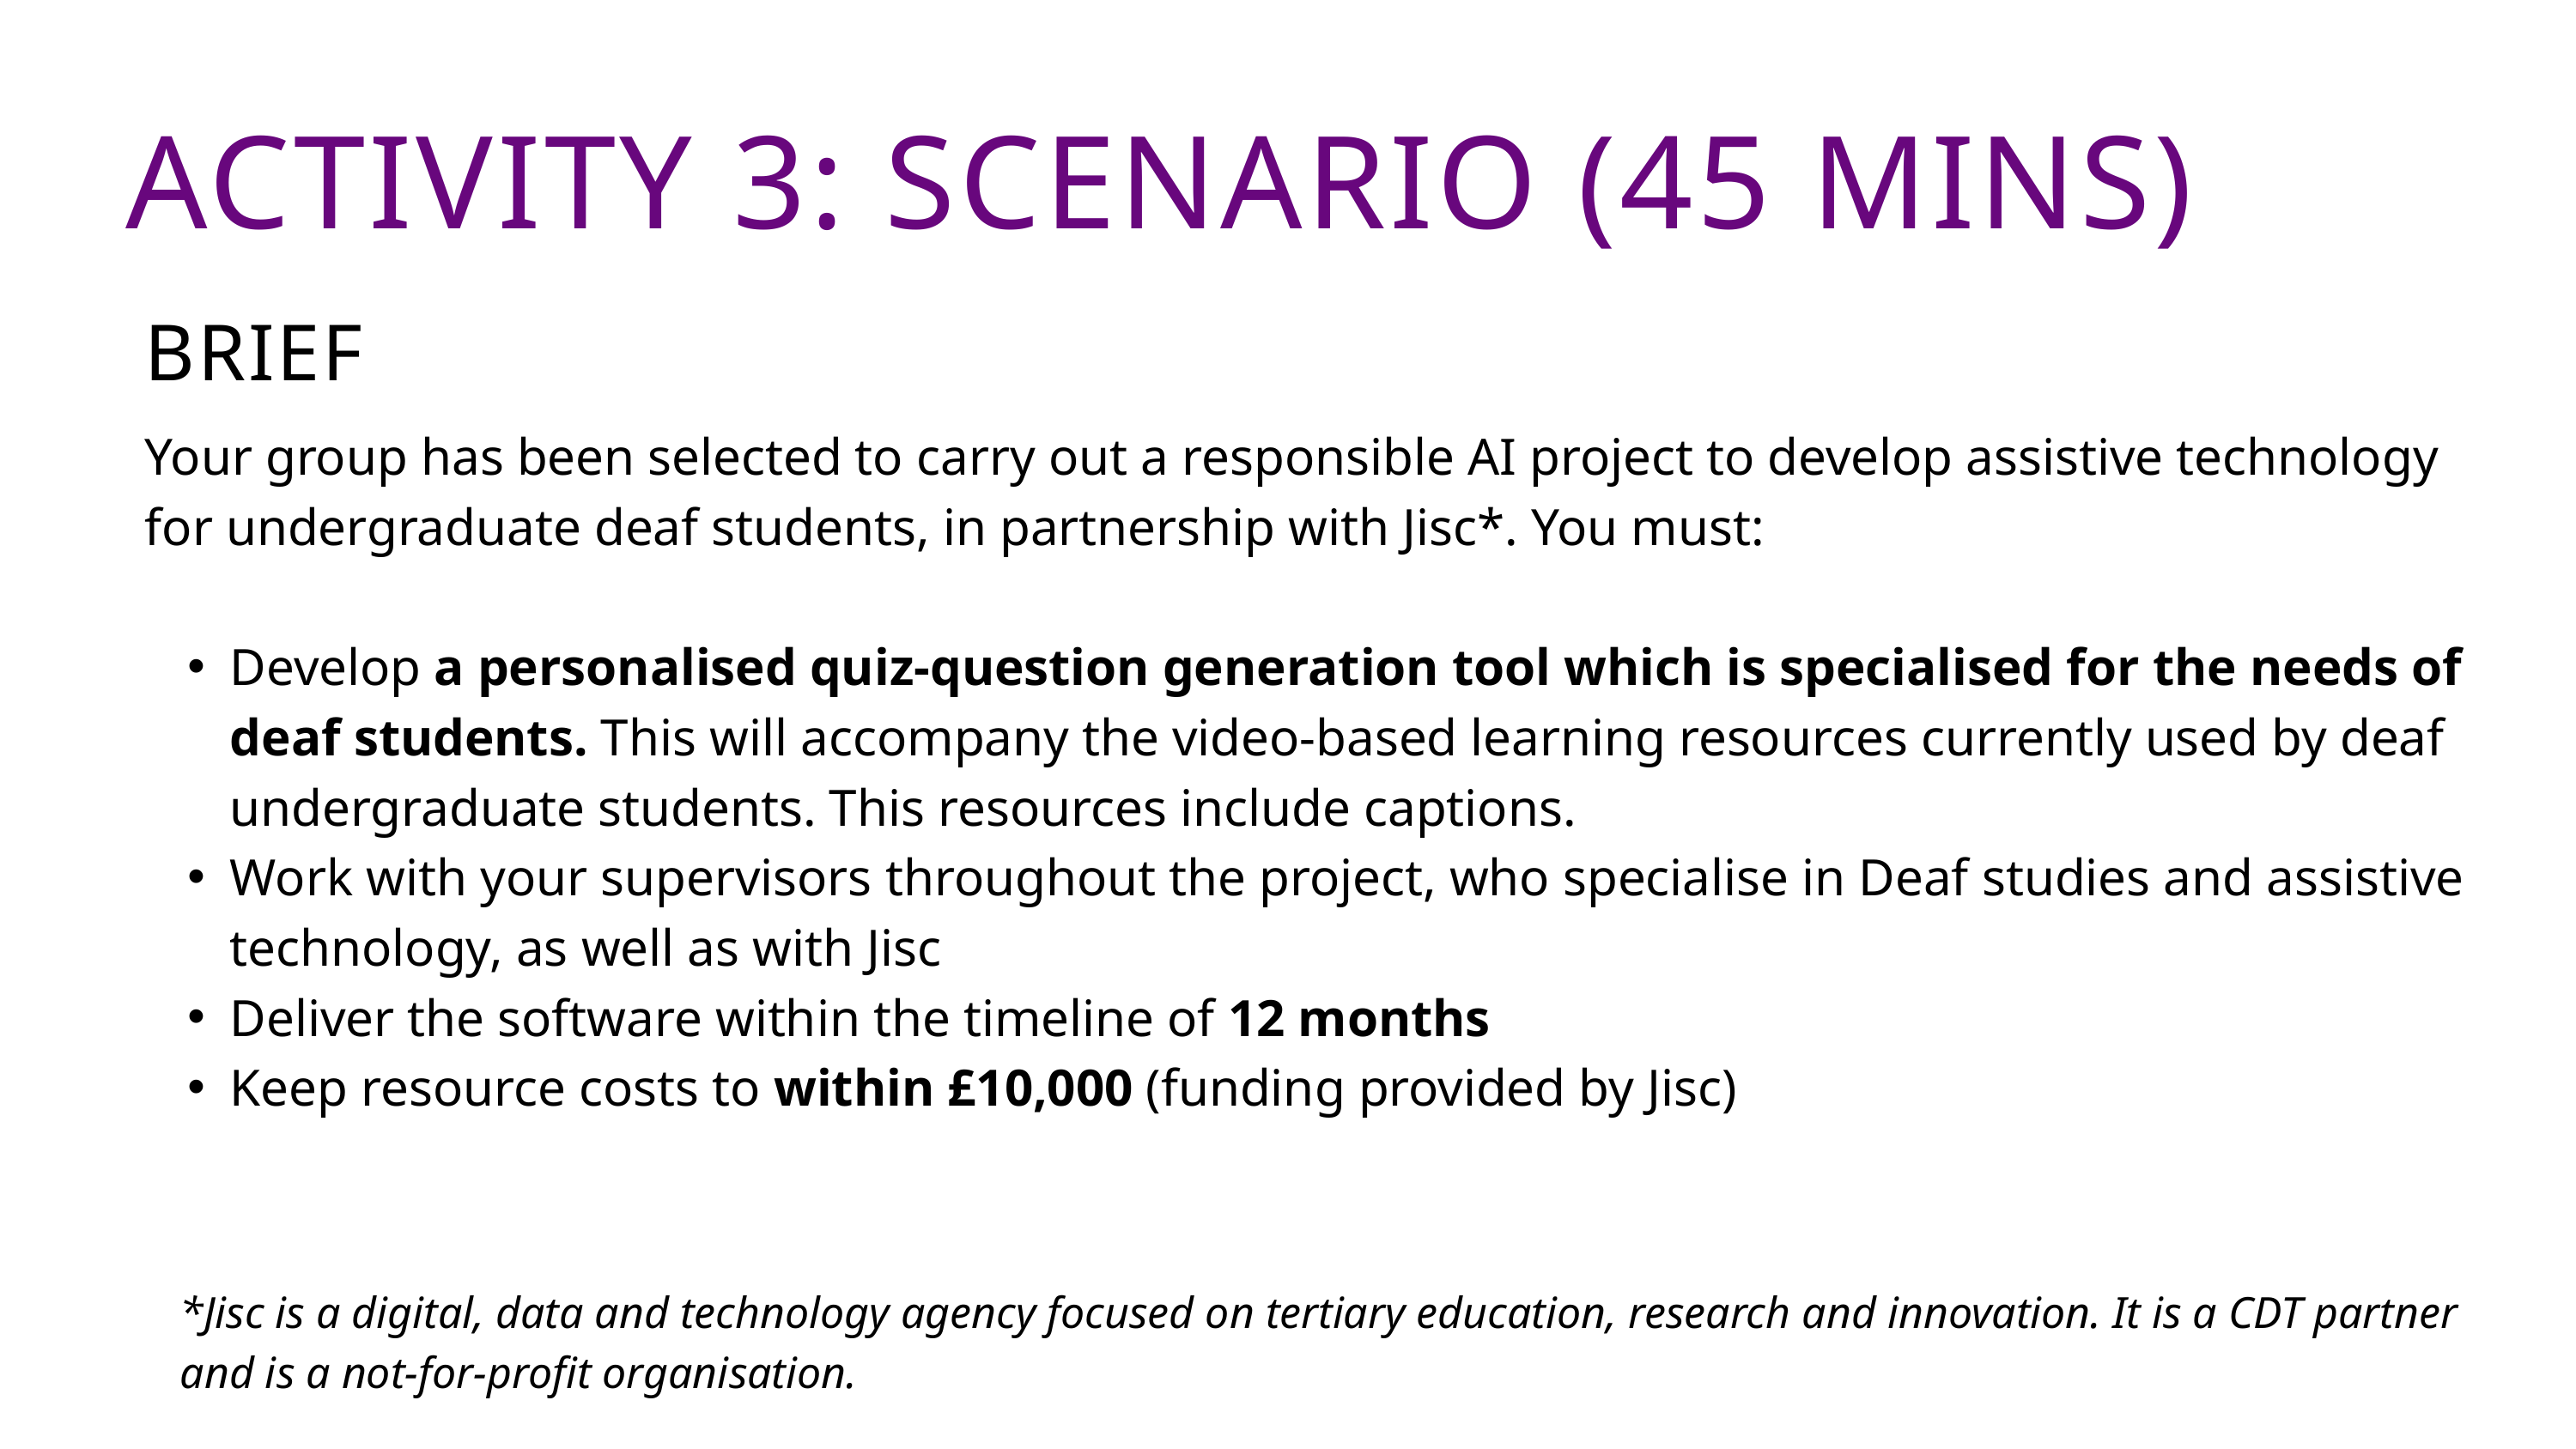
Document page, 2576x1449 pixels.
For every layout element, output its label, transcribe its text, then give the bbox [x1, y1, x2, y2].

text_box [144, 300, 1571, 424]
text_box *Jisc is a digital, data and technology agency focused on tertiary education, research and innovation. It is a CDT partner and is a not-for-profit organisation. [179, 1276, 2472, 1397]
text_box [125, 95, 2488, 300]
text_box Your group has been selected to carry out a responsible AI project to develop assistive technology for undergraduate deaf students, in partnership with Jisc*. You must: Develop a personalised quiz-question generation tool which is specialised for the needs of deaf students. This will accompany the video-based learning resources currently used by deaf undergraduate students. This resources include captions. Work with your supervisors throughout the project, who specialise in Deaf studies and assistive technology, as well as with Jisc Deliver the software within the timeline of 12 months Keep resource costs to within £10,000 (funding provided by Jisc) [144, 415, 2488, 1117]
